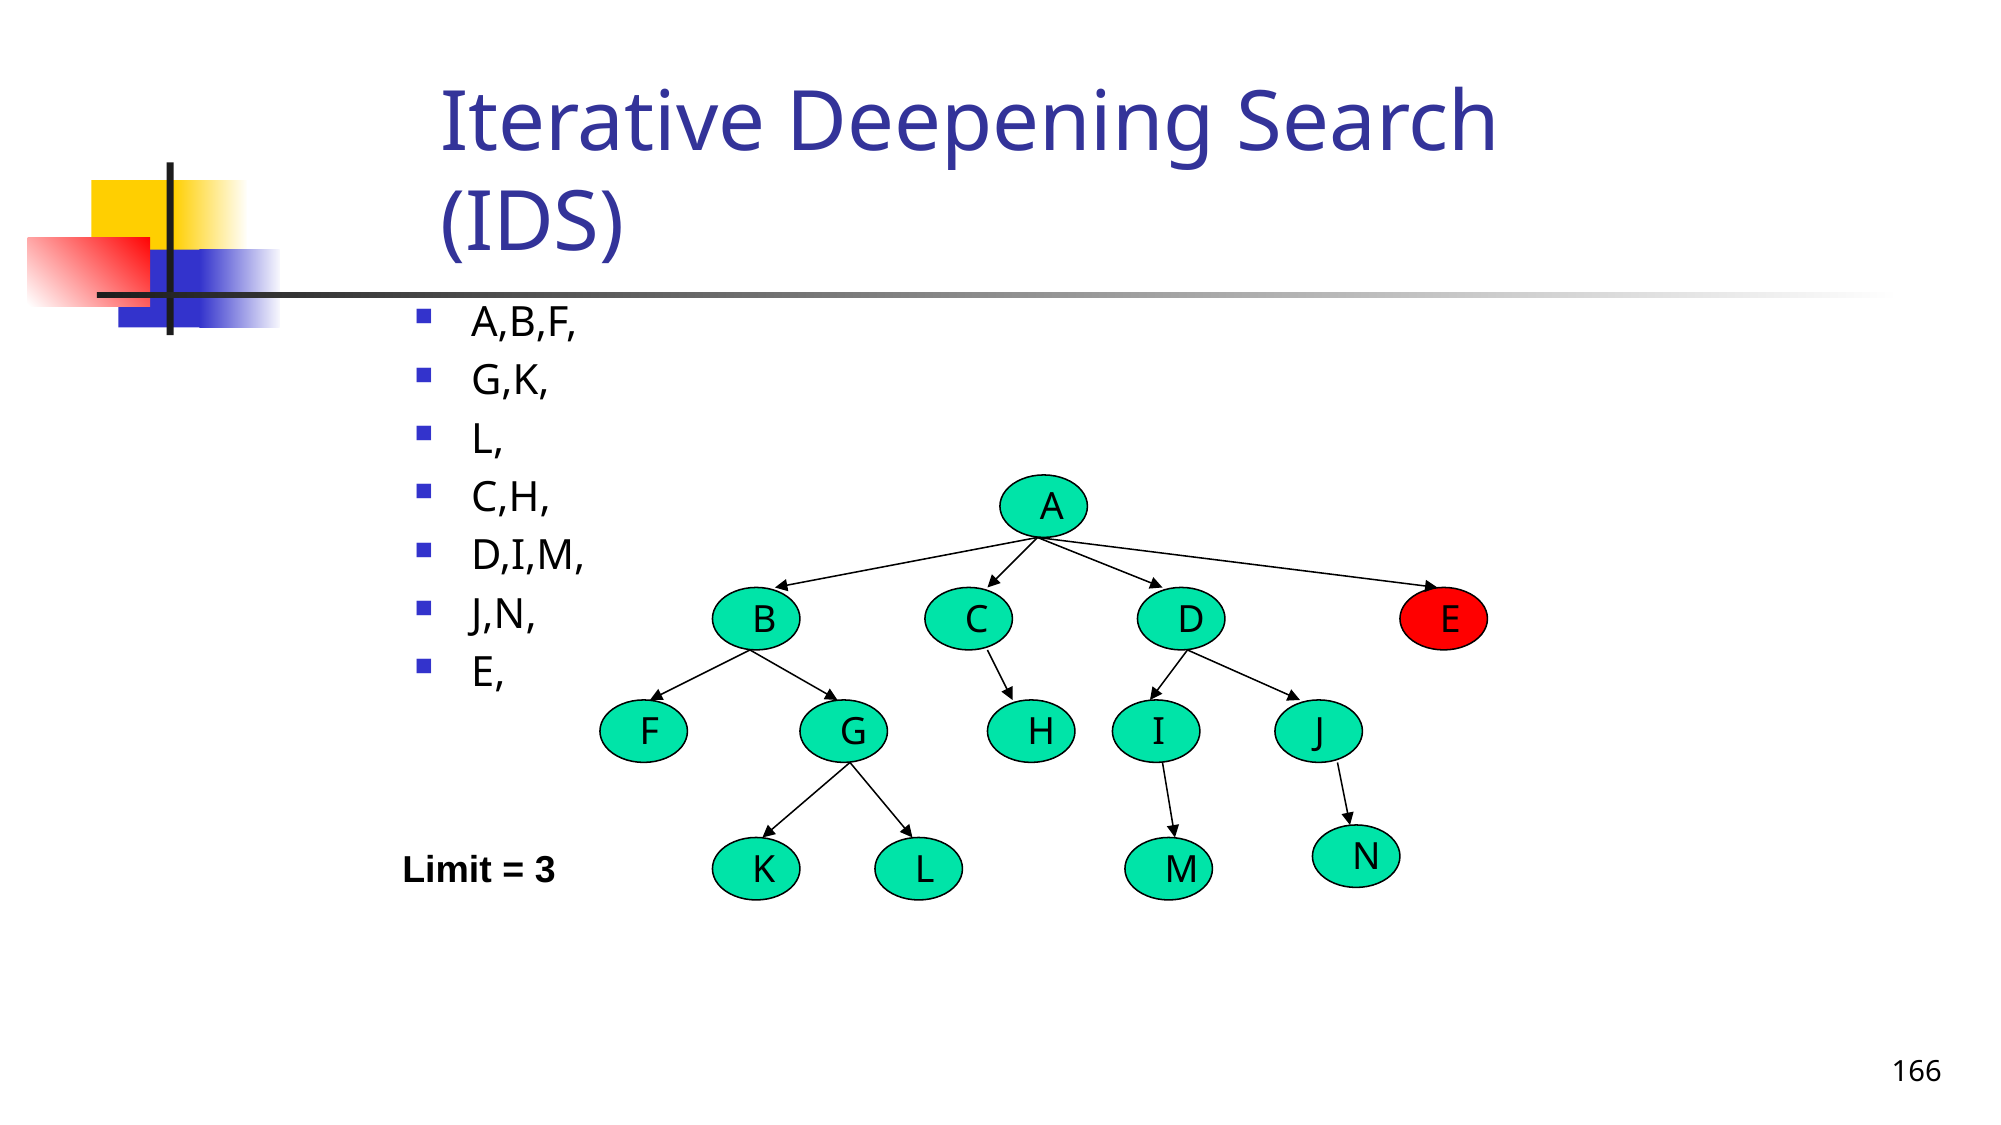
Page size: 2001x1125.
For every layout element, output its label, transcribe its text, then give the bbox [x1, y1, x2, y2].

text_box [999, 474, 1088, 538]
text_box [987, 538, 1038, 587]
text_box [1124, 837, 1213, 900]
text_box [1187, 650, 1300, 699]
slide_number 166 [1540, 1024, 1957, 1100]
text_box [874, 837, 963, 900]
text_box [987, 699, 1075, 763]
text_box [1312, 824, 1400, 888]
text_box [1112, 699, 1200, 763]
text_box [1150, 650, 1187, 699]
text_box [712, 587, 800, 650]
text_box [762, 763, 850, 837]
text_box [650, 650, 749, 699]
text_box [1162, 763, 1180, 837]
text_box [599, 699, 688, 763]
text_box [1399, 587, 1488, 650]
text_box Limit = 3 [387, 837, 588, 898]
text_box [775, 538, 1035, 587]
text_box [1337, 763, 1354, 824]
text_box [924, 587, 1013, 650]
text_box [850, 763, 913, 837]
text_box [749, 650, 837, 699]
title Iterative Deepening Search (IDS) [425, 87, 1700, 275]
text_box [1137, 587, 1225, 650]
text_box [1041, 539, 1163, 587]
text_box [987, 650, 1013, 699]
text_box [712, 837, 800, 900]
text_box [1274, 699, 1363, 763]
text_box A,B,F, G,K, L, C,H, D,I,M, J,N, E, [399, 287, 1675, 425]
text_box [1040, 538, 1437, 587]
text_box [799, 699, 888, 763]
